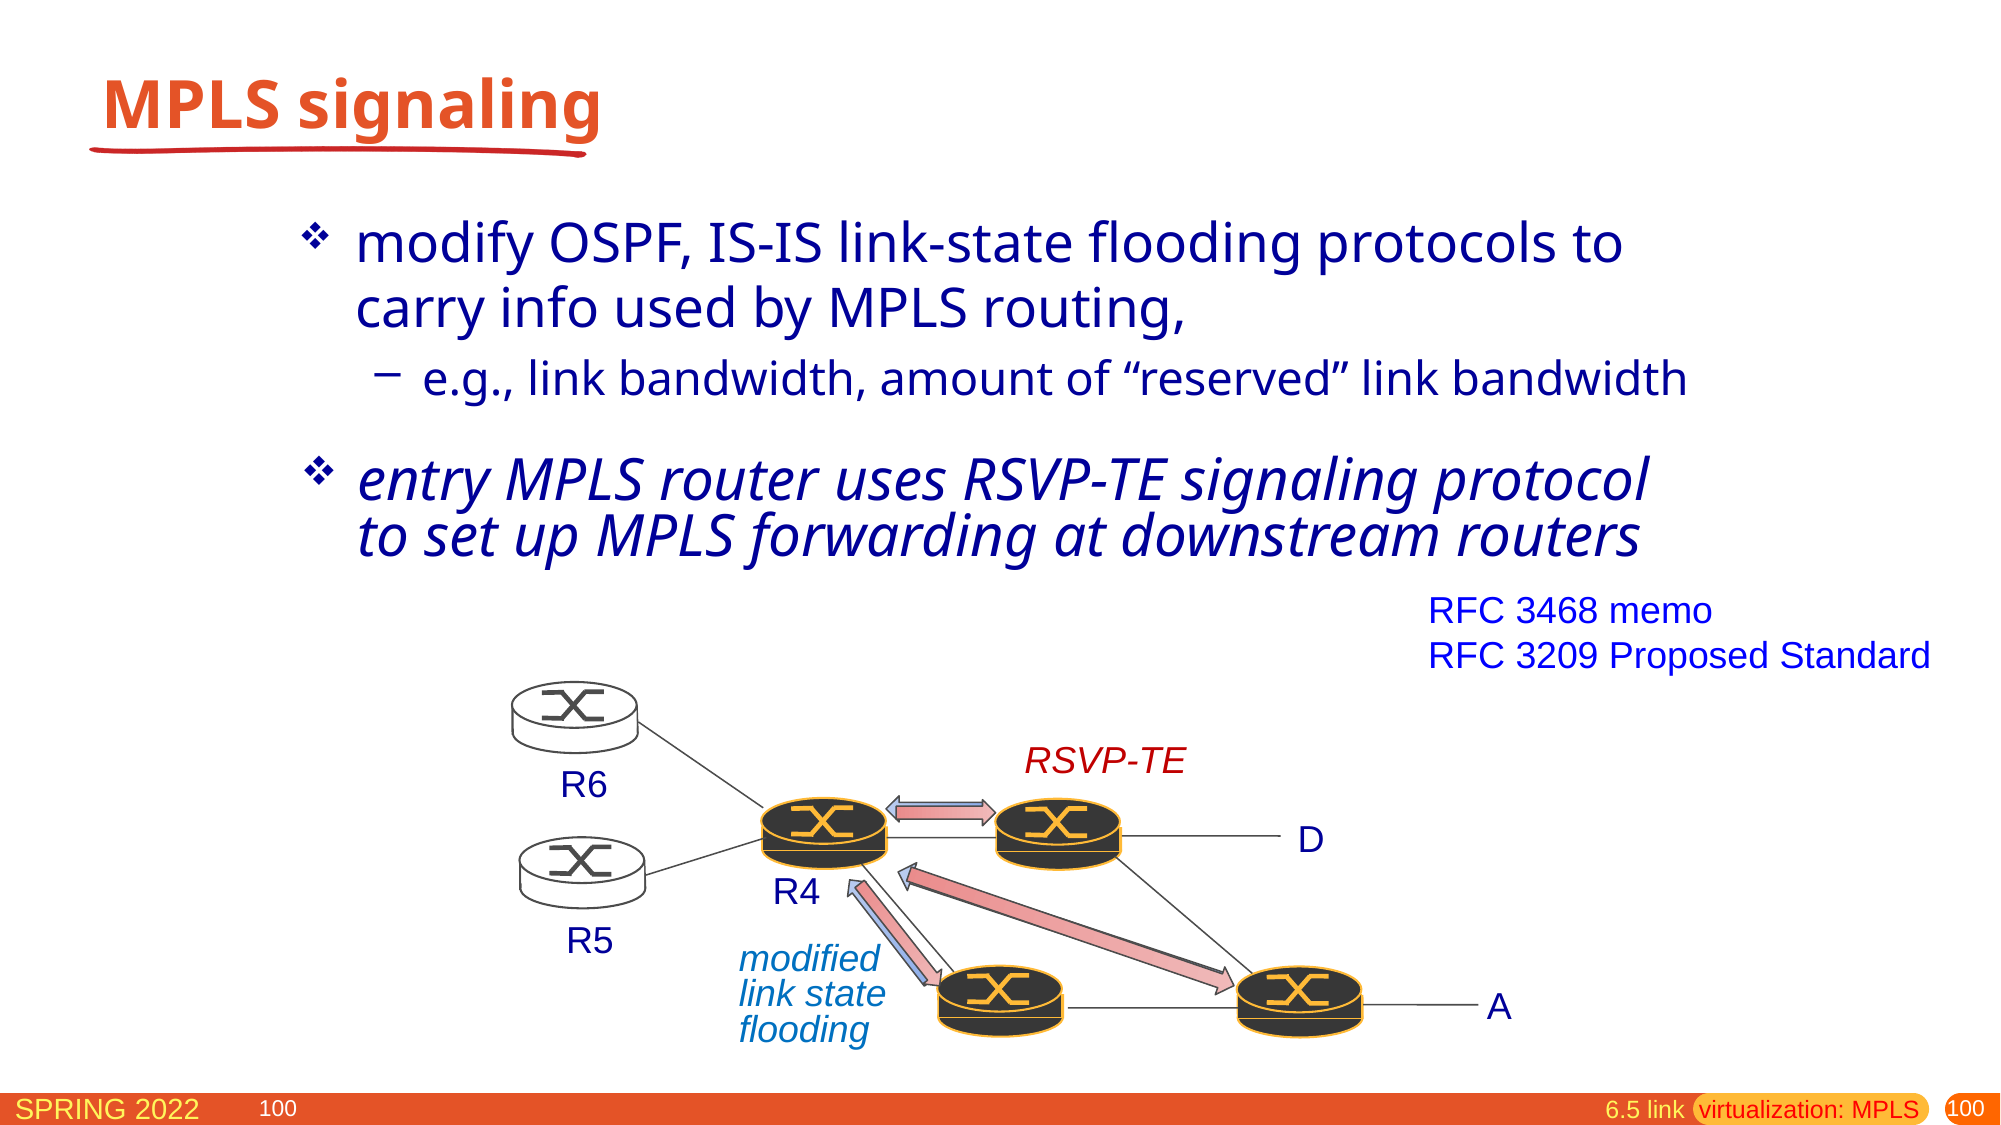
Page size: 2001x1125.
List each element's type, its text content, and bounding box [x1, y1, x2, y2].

picture [86, 143, 593, 162]
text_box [511, 681, 638, 754]
text_box A [1472, 974, 1527, 1035]
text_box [1238, 966, 1363, 1038]
text_box RFC 3468 memo RFC 3209 Proposed Standard [1413, 578, 1969, 684]
title MPLS signaling [86, 42, 1914, 161]
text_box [887, 737, 1244, 1000]
text_box 6.5 link virtualization: MPLS [1590, 1086, 1945, 1125]
text_box entry MPLS router uses RSVP-TE signaling protocol to set up MPLS forwarding at downstream routers [286, 447, 1713, 622]
text_box R5 [551, 918, 629, 969]
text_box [722, 795, 1234, 1059]
text_box D [1282, 807, 1340, 868]
text_box R6 [545, 762, 623, 813]
list modify OSPF, IS-IS link-state flooding protocols to carry info used by MPLS routing, e.g., link bandwidth, amount of “reserved” link bandwidth [283, 200, 1708, 422]
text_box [519, 836, 646, 909]
